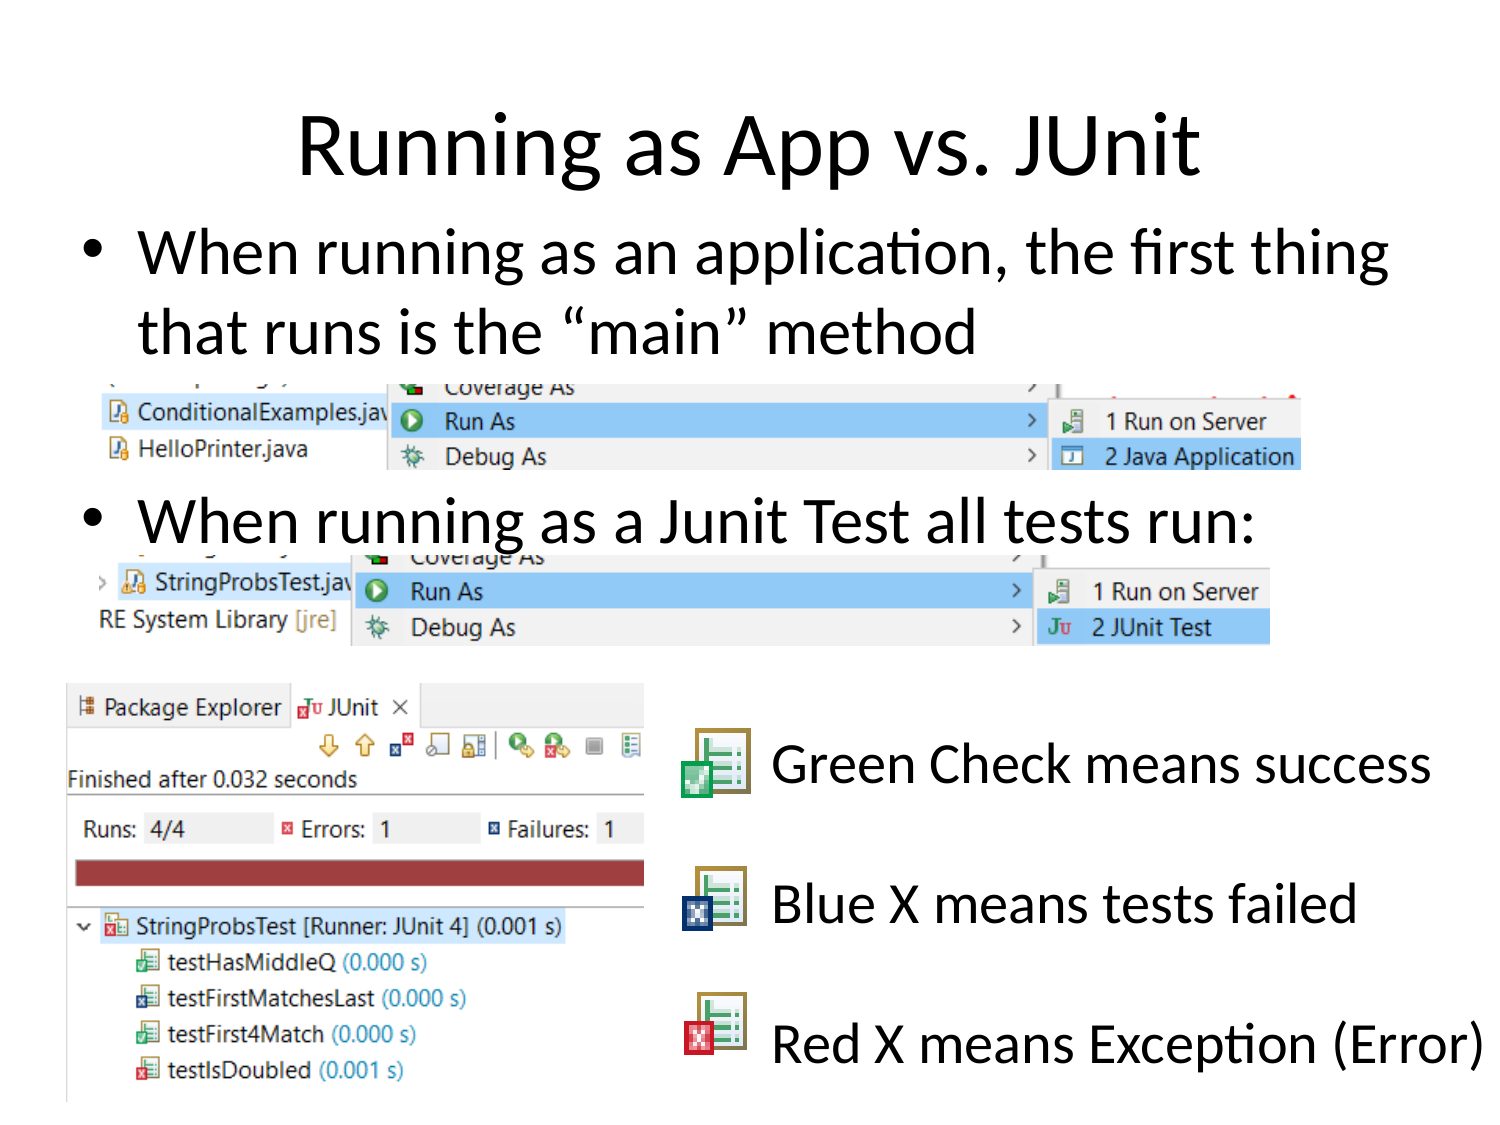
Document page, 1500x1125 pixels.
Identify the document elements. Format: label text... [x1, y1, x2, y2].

picture [670, 840, 765, 945]
picture [99, 384, 1301, 470]
picture [664, 980, 756, 1064]
picture [99, 554, 1271, 646]
picture [667, 715, 765, 809]
title Running as App vs. JUnit [74, 14, 1426, 263]
picture [66, 682, 644, 1103]
text_box Green Check means success Blue X means tests failed Red X means Exception (Error) [764, 718, 1500, 1083]
list When running as an application, the first thing that runs is the “main” method When running as a Junit Test all tests run: [73, 199, 1425, 1063]
